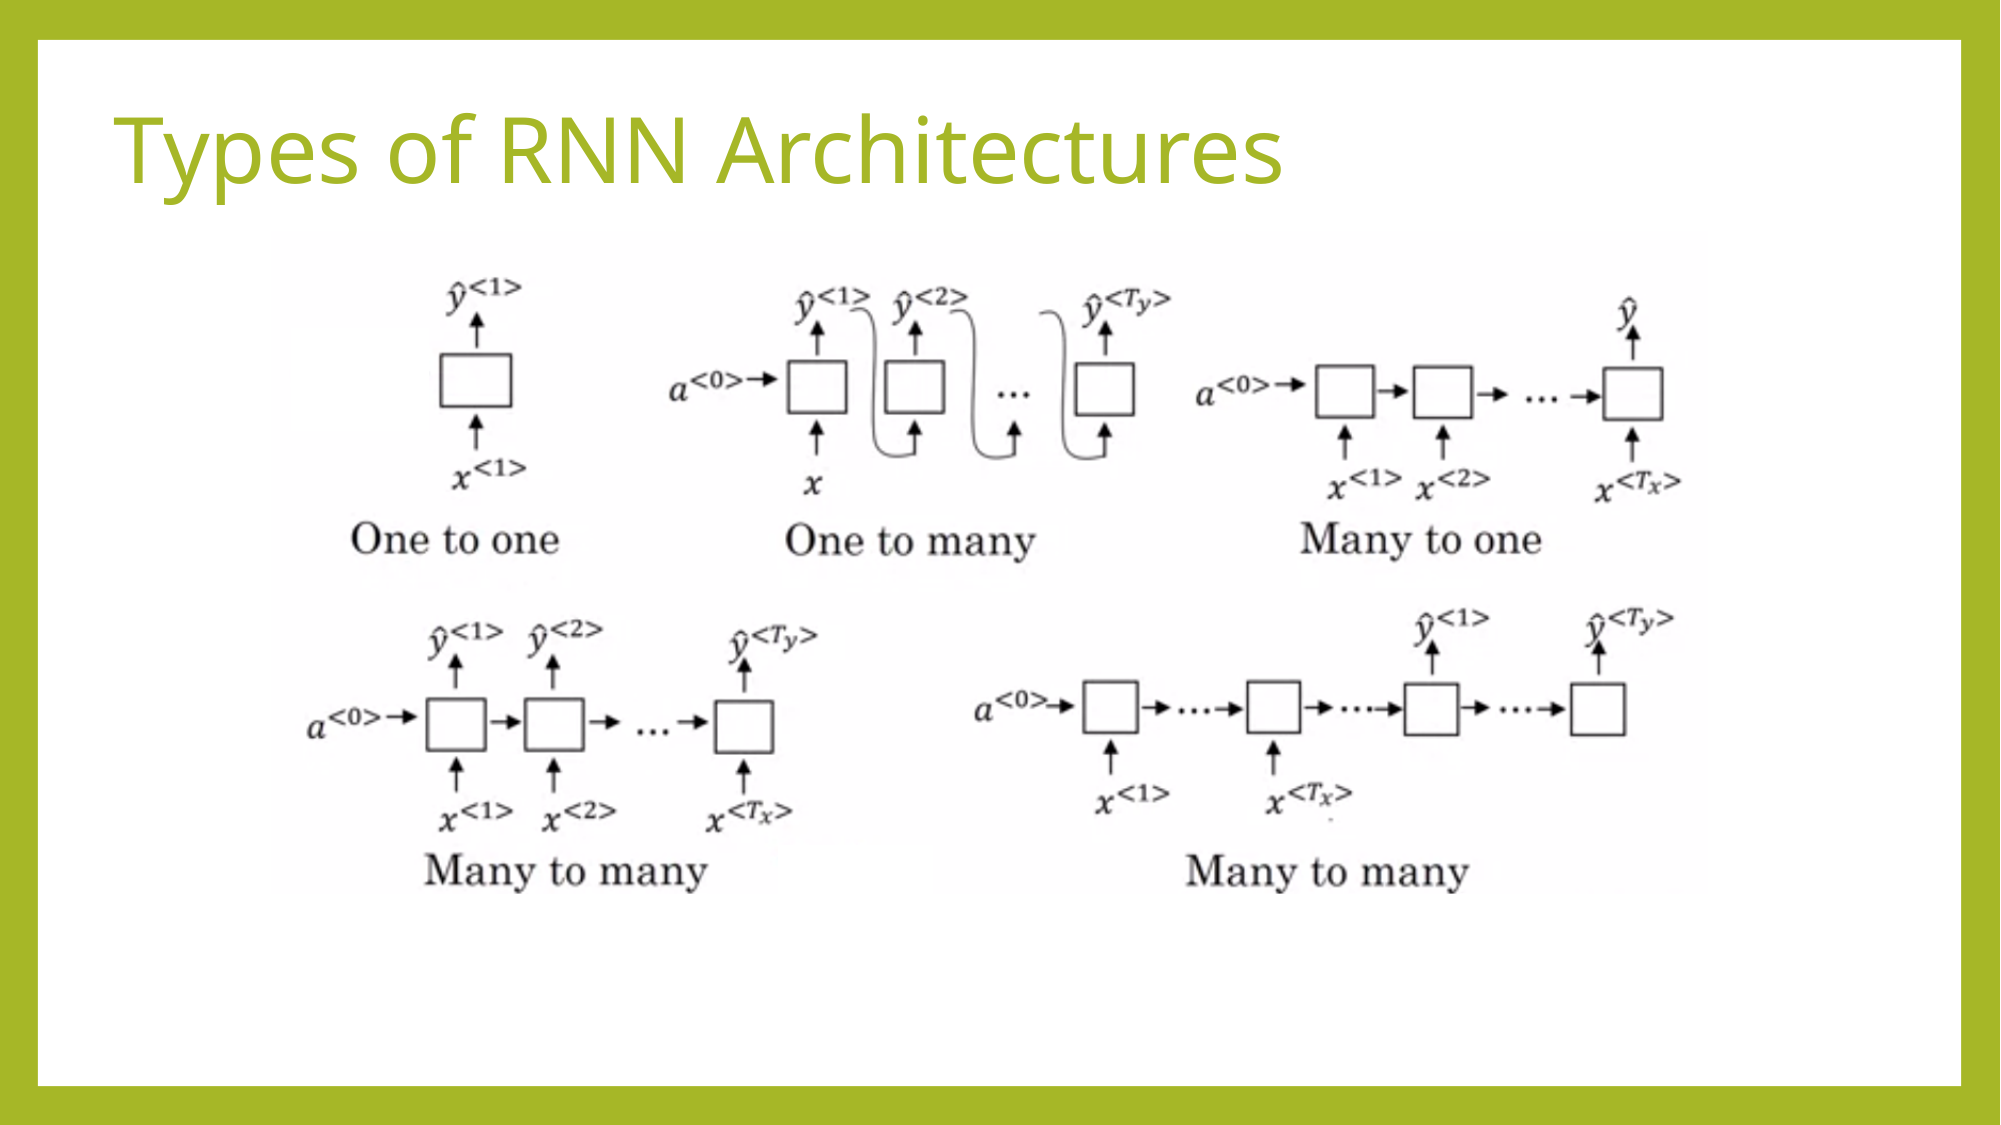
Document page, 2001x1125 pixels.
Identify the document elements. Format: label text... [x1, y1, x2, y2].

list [270, 230, 1708, 894]
title Types of RNN Architectures [98, 92, 1719, 215]
